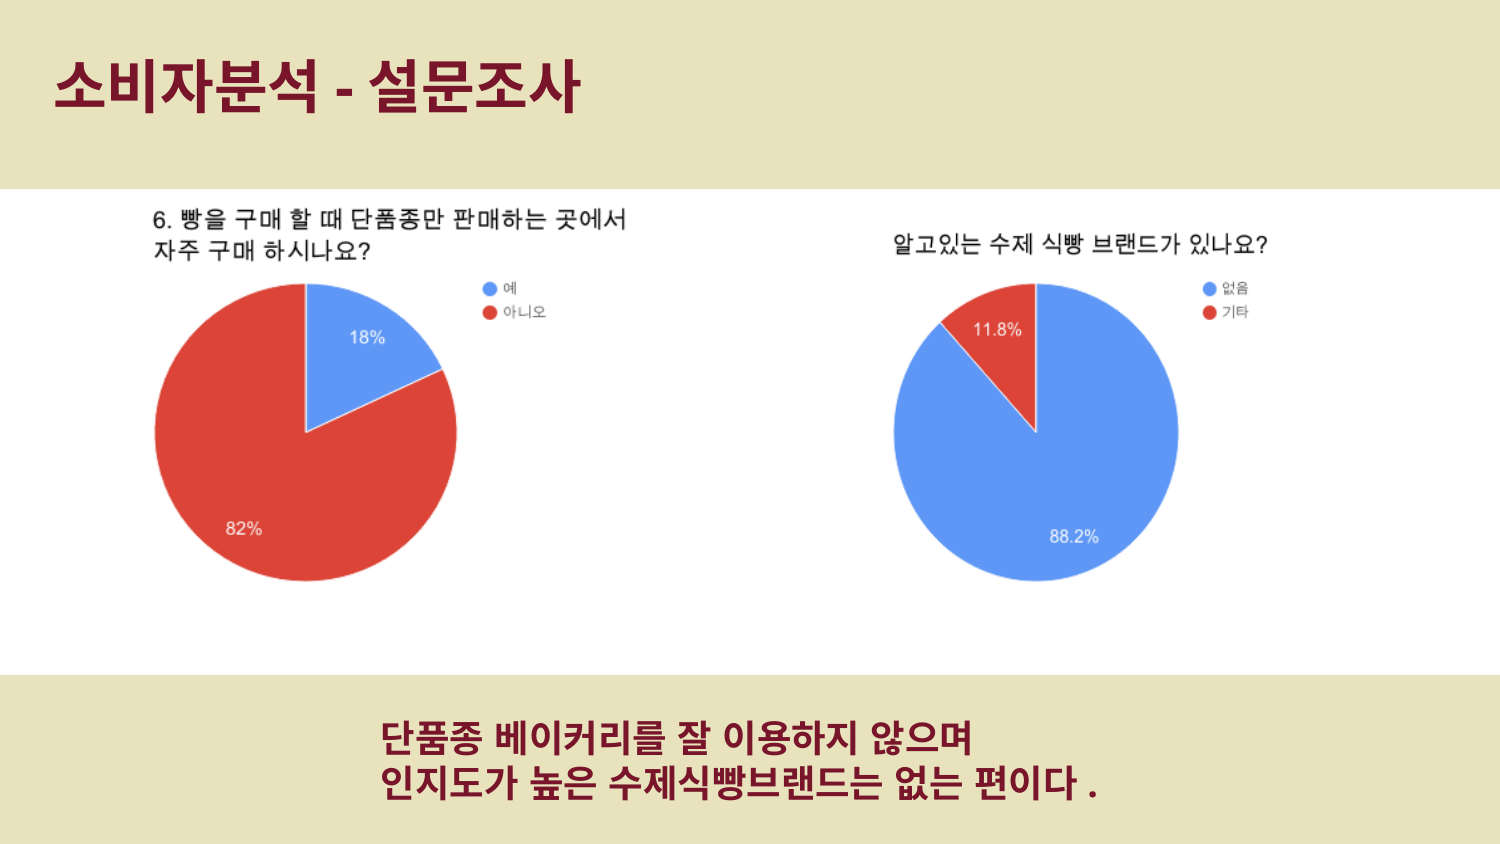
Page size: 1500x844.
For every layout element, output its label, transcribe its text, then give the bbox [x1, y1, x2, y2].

picture [0, 189, 1500, 676]
text_box 단품종 베이커리를 잘 이용하지 않으며 인지도가 높은 수제식빵브랜드는 없는 편이다. [365, 699, 1211, 841]
title 소비자분석-설문조사 [38, 35, 1437, 130]
